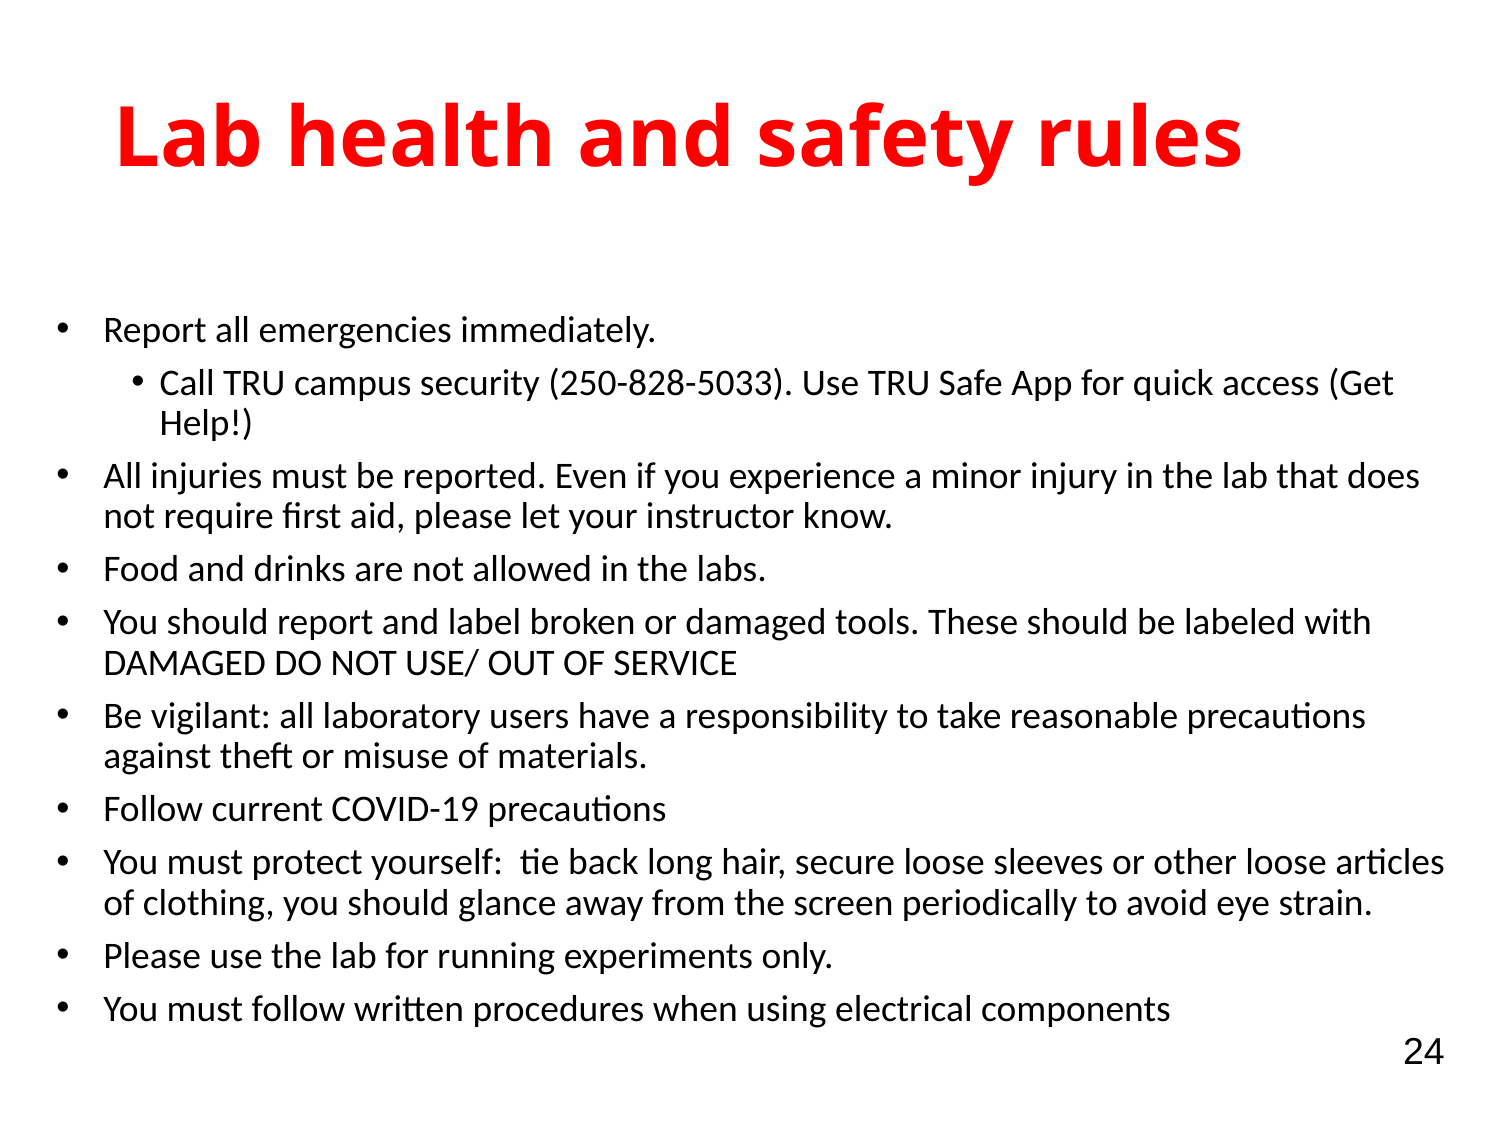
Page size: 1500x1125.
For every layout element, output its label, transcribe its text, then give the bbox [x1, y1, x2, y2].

list Report all emergencies immediately. Call TRU campus security (250-828-5033). Use TRU Safe App for quick access (Get Help!) All injuries must be reported. Even if you experience a minor injury in the lab that does not require first aid, please let your instructor know. Food and drinks are not allowed in the labs. You should report and label broken or damaged tools. These should be labeled with DAMAGED DO NOT USE/ OUT OF SERVICE Be vigilant: all laboratory users have a responsibility to take reasonable precautions against theft or misuse of materials. Follow current COVID-19 precautions You must protect yourself: tie back long hair, secure loose sleeves or other loose articles of clothing, you should glance away from the screen periodically to avoid eye strain. Please use the lab for running experiments only. You must follow written procedures when using electrical components [56, 262, 1450, 1077]
text_box Lab health and safety rules [113, 82, 1382, 183]
title Lab health and safety rules [168, 48, 1387, 218]
slide_number 24 [1396, 1033, 1447, 1075]
